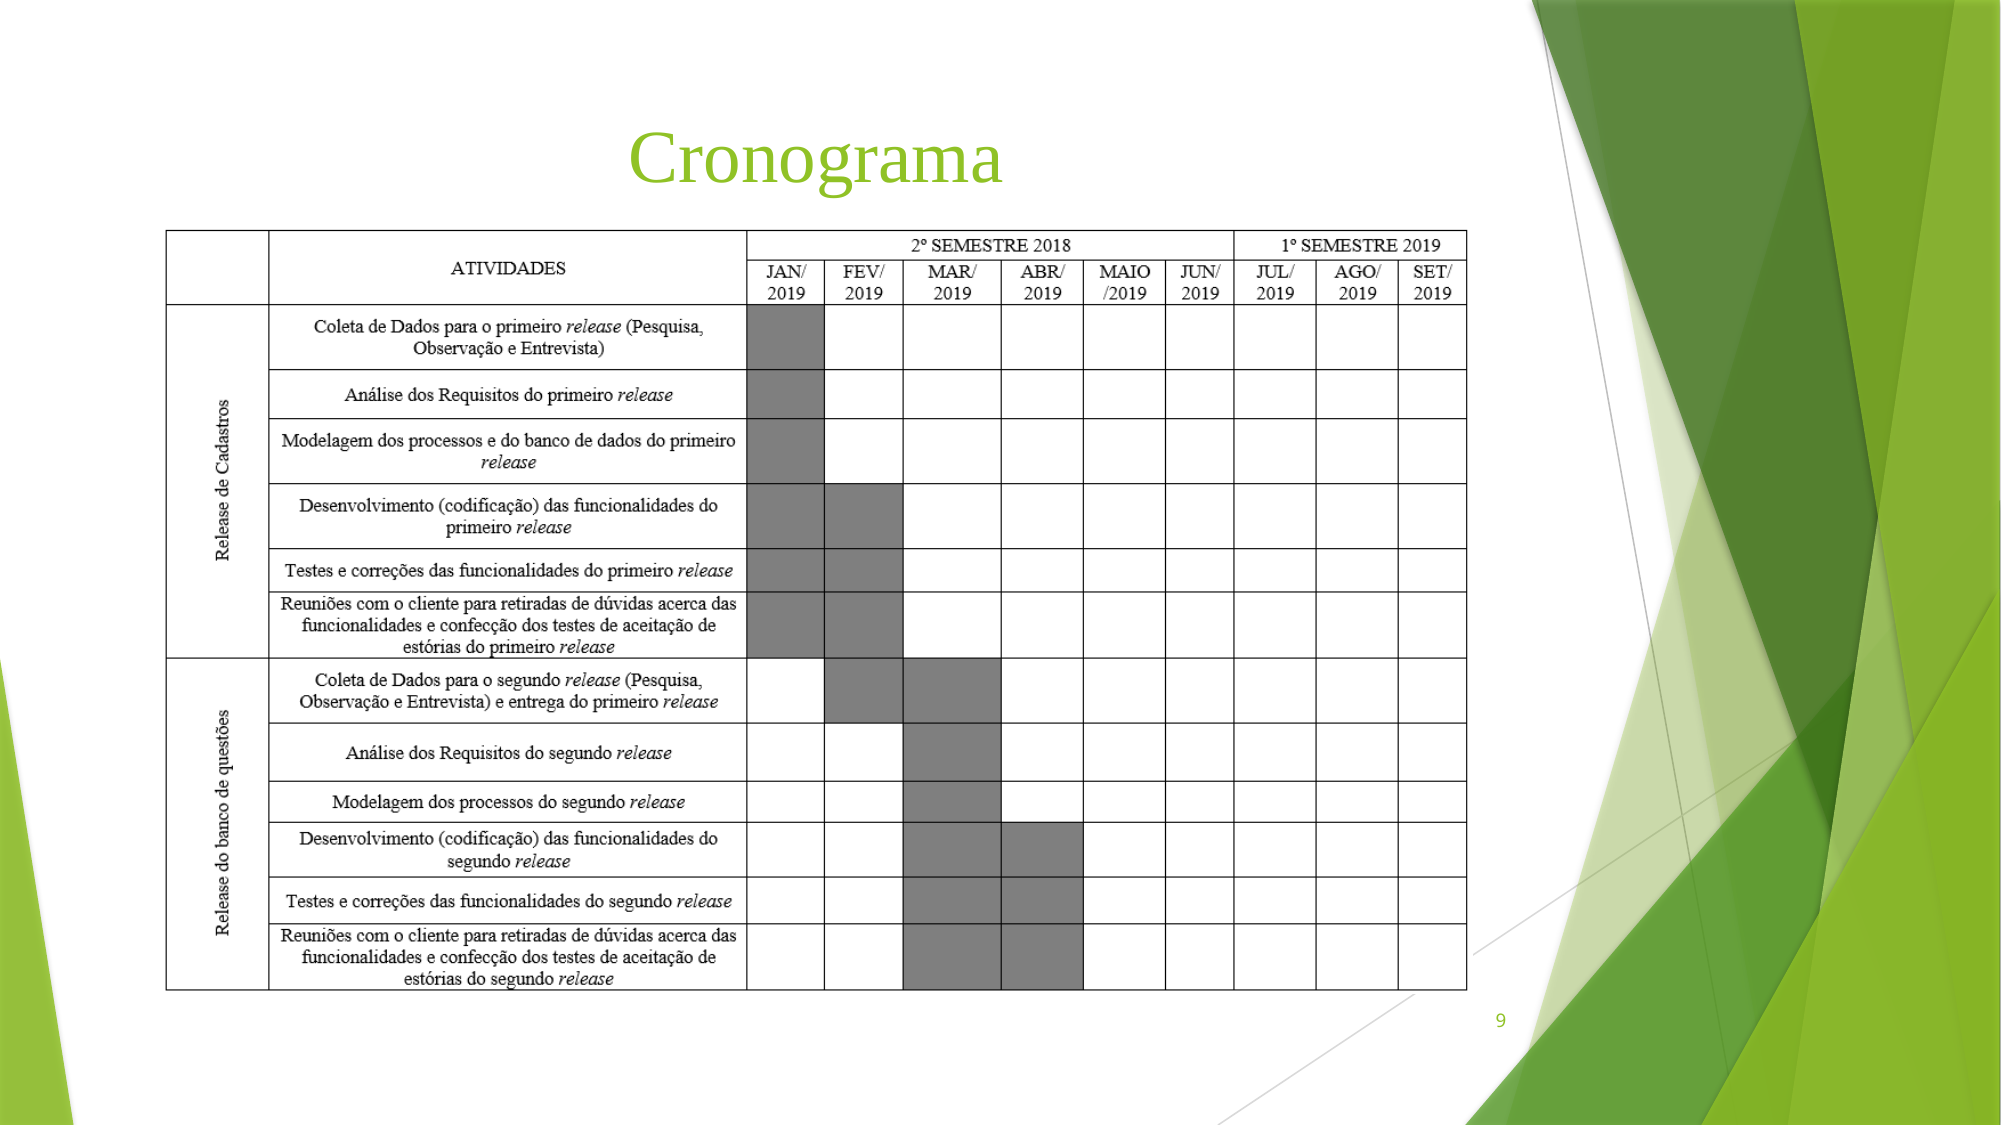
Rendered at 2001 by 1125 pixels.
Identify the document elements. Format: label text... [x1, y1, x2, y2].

picture [159, 221, 1473, 995]
slide_number 9 [1409, 991, 1522, 1051]
title Cronograma [111, 99, 1522, 317]
